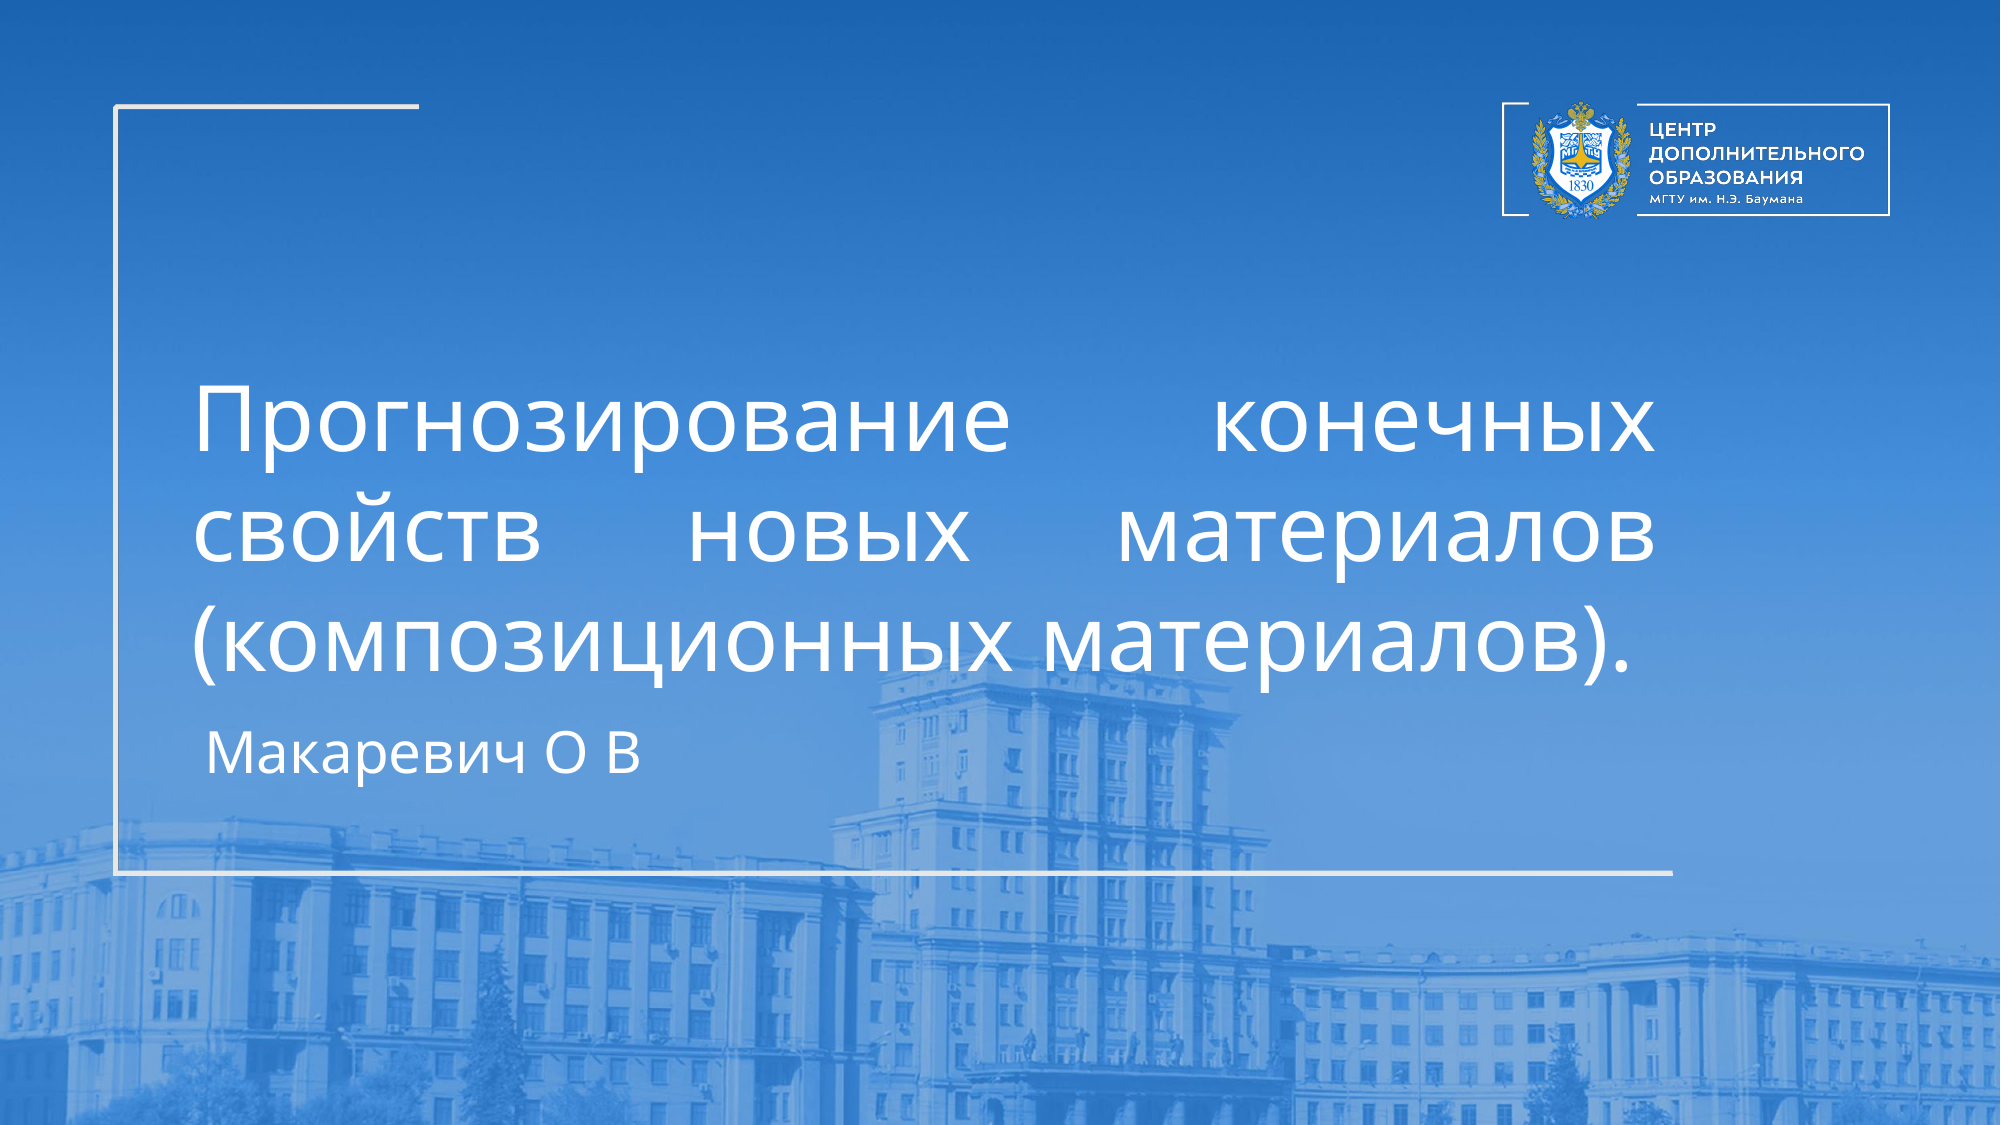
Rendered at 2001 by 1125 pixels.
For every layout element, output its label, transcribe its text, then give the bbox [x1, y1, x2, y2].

text_box Макаревич О В [176, 715, 1673, 860]
text_box Прогнозирование конечных свойств новых материалов (композиционных материалов). [176, 136, 1673, 697]
picture [0, 0, 2000, 1125]
